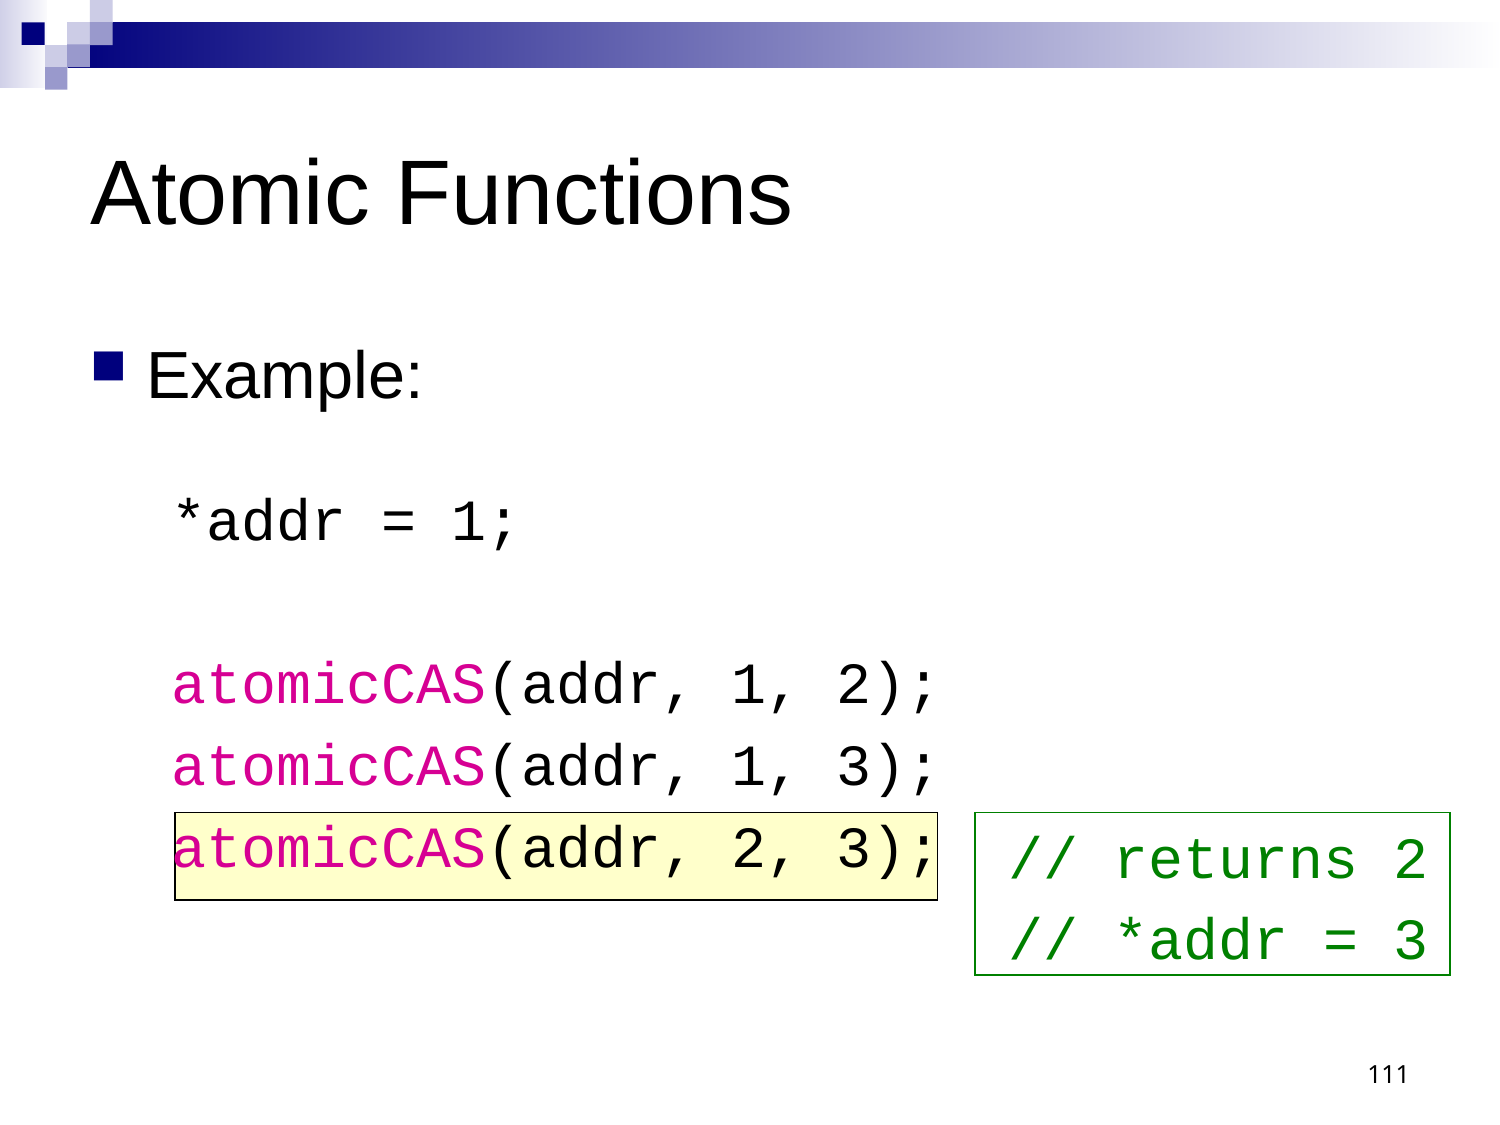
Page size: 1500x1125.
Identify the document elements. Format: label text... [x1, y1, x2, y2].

text_box Example: [75, 324, 1475, 438]
title Atomic Functions [75, 75, 1425, 300]
text_box *addr = 1; atomicCAS(addr, 1, 2); atomicCAS(addr, 1, 3); atomicCAS(addr, 2, 3); [137, 474, 1275, 975]
text_box // returns 2 // *addr = 3 [975, 812, 1450, 975]
slide_number 111 [1074, 1024, 1426, 1101]
